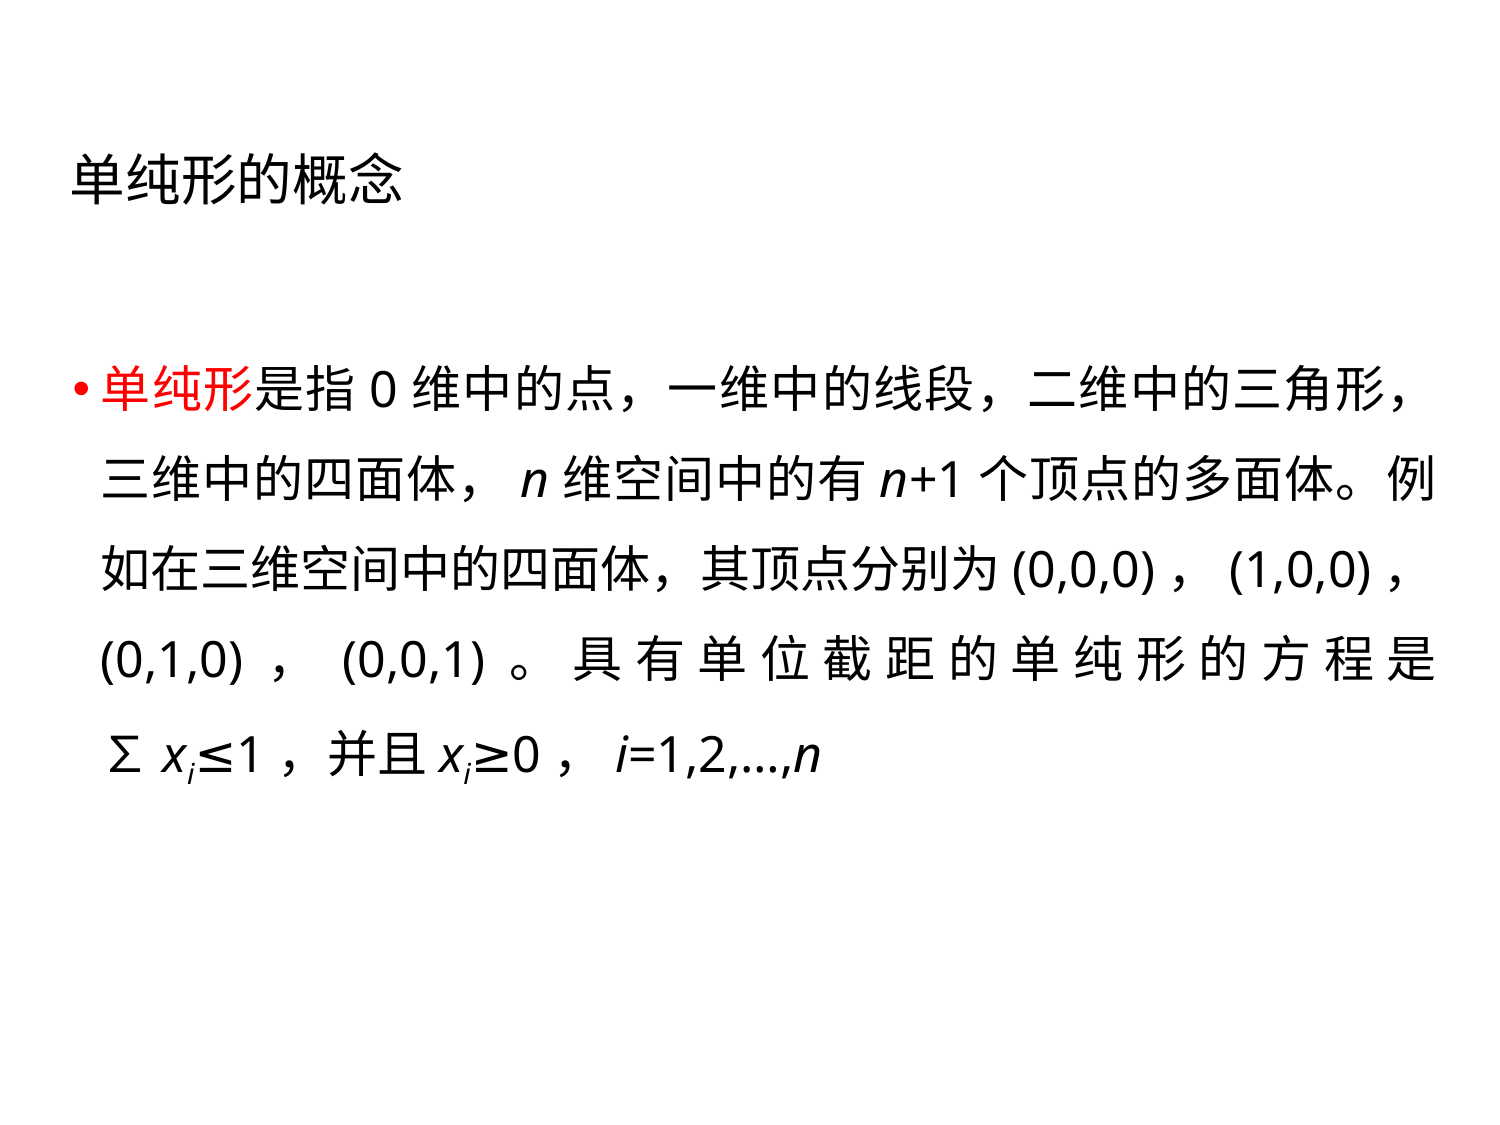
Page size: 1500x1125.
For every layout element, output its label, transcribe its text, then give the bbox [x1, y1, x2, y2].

list 单纯形是指0维中的点，一维中的线段，二维中的三角形，三维中的四面体，n维空间中的有n+1个顶点的多面体。例如在三维空间中的四面体，其顶点分别为(0,0,0)，(1,0,0)，(0,1,0)，(0,0,1)。具有单位截距的单纯形的方程是∑xi≤1，并且xi≥0，i=1,2,…,n [57, 320, 1452, 805]
title 单纯形的概念 [54, 144, 1413, 220]
